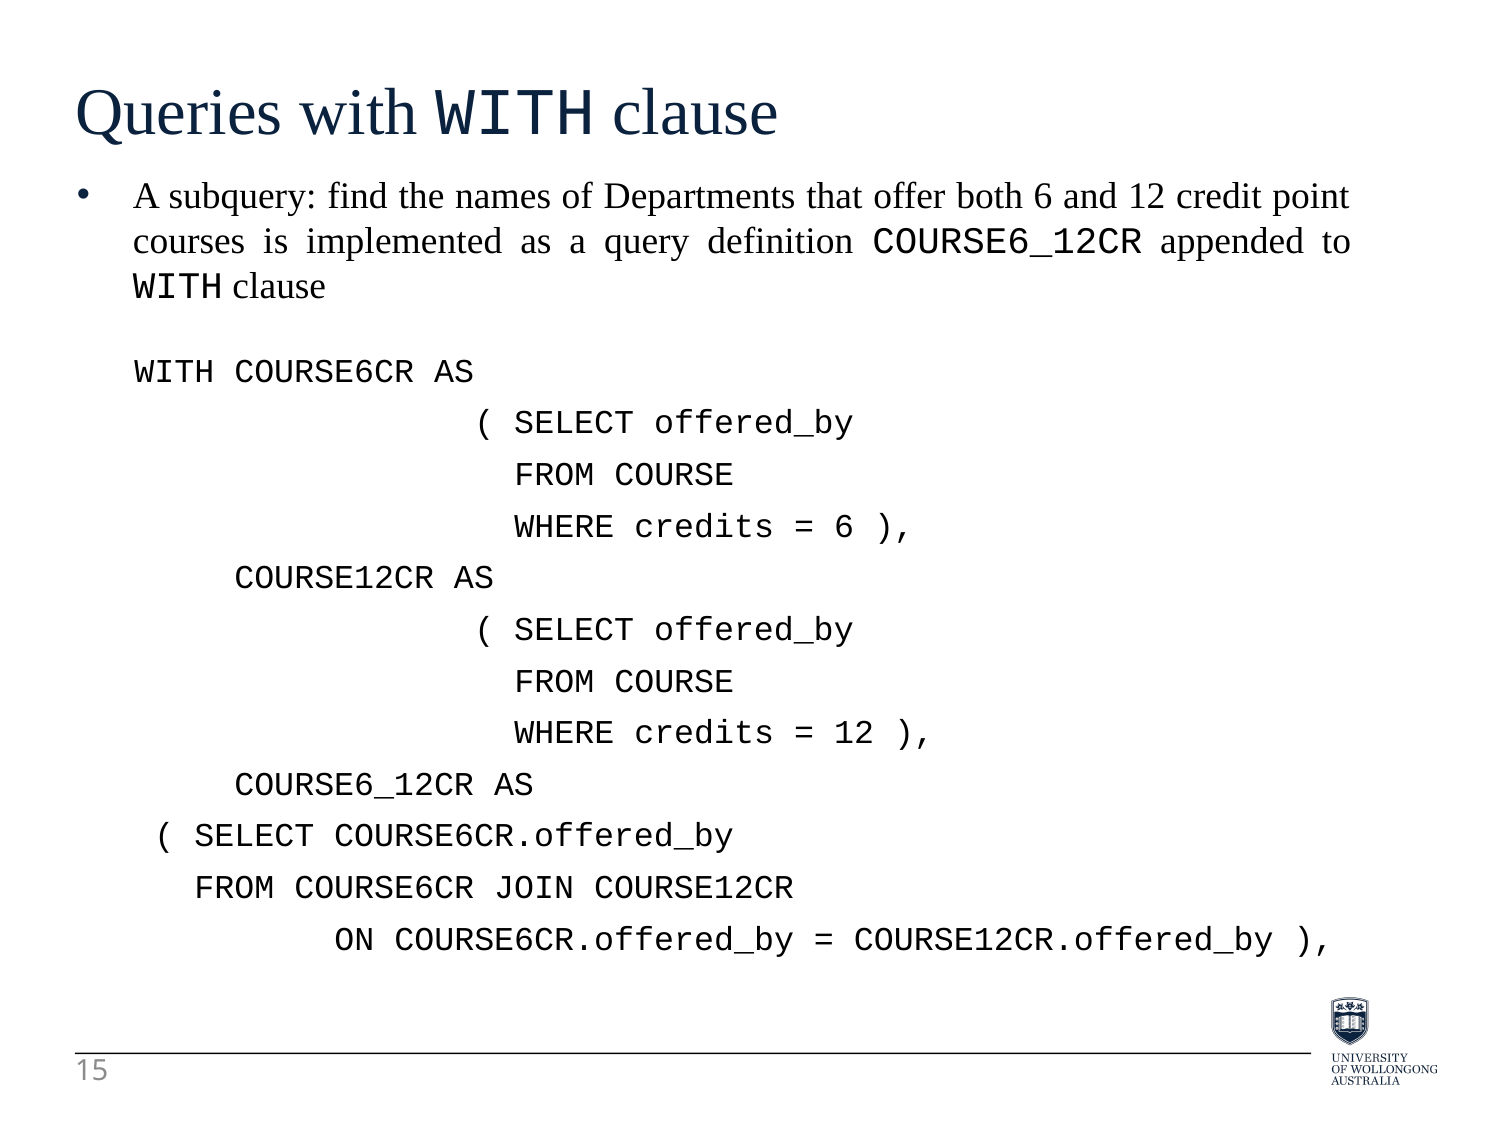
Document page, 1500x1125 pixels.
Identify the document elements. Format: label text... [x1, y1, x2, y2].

text_box 15 [75, 1059, 135, 1091]
text_box Queries with WITH clause [74, 67, 1412, 206]
text_box A subquery: find the names of Departments that offer both 6 and 12 credit point courses is implemented as a query definition COURSE6_12CR appended to WITH clause WITH COURSE6CR AS ( SELECT offered_by FROM COURSE WHERE credits = 6 ), COURSE12CR AS ( SELECT offered_by FROM COURSE WHERE credits = 12 ), COURSE6_12CR AS ( SELECT COURSE6CR.offered_by FROM COURSE6CR JOIN COURSE12CR ON COURSE6CR.offered_by = COURSE12CR.offered_by ), [75, 170, 1367, 244]
